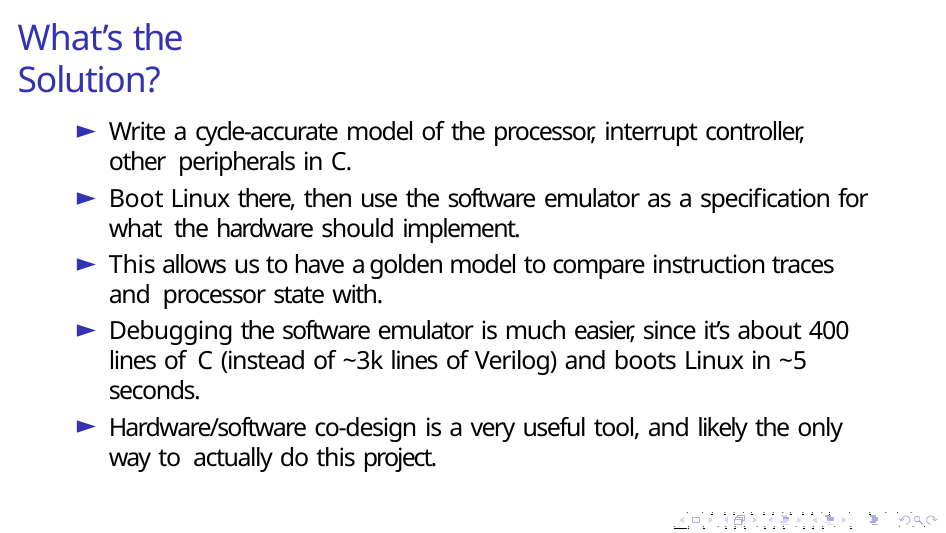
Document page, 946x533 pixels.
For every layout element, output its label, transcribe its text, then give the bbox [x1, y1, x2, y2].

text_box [898, 515, 939, 526]
title What’s the Solution? [15, 12, 318, 104]
text_box Write a cycle-accurate model of the processor, interrupt controller, other peripherals in C. Boot Linux there, then use the software emulator as a specification for what the hardware should implement. This allows us to have a golden model to compare instruction traces and processor state with. Debugging the software emulator is much easier, since it’s about 400 lines of C (instead of ~3k lines of Verilog) and boots Linux in ~5 seconds. Hardware/software co-design is a very useful tool, and likely the only way to actually do this project. [70, 113, 893, 471]
text_box . . . . . . . . . . . . . . . . . . . . . . . . . . . . . . . . . . . . . . . . [671, 498, 943, 530]
